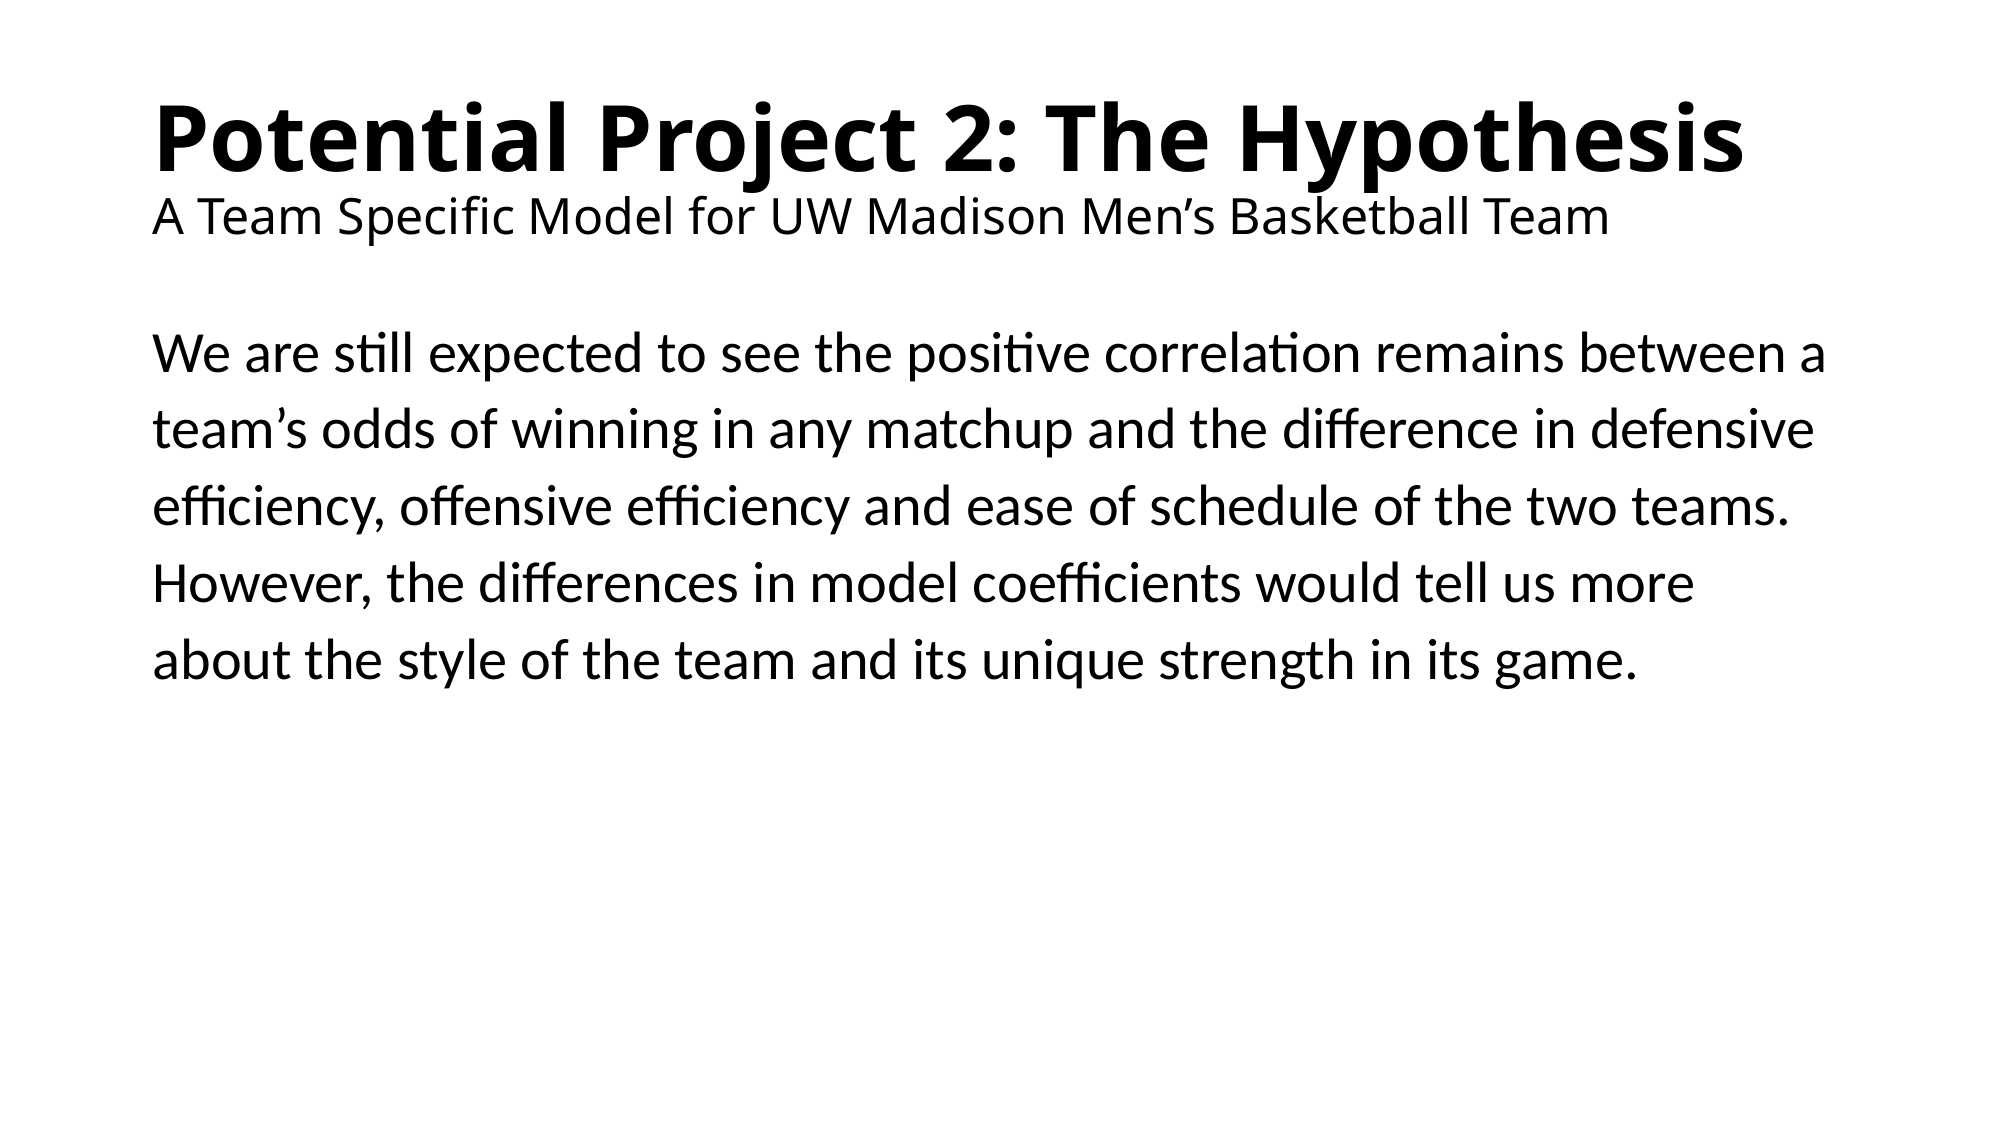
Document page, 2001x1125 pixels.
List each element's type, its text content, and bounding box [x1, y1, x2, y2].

list We are still expected to see the positive correlation remains between a team’s odds of winning in any matchup and the difference in defensive efficiency, offensive efficiency and ease of schedule of the two teams. However, the differences in model coefficients would tell us more about the style of the team and its unique strength in its game. [137, 299, 1863, 1014]
title Potential Project 2: The Hypothesis A Team Specific Model for UW Madison Men’s Basketball Team [137, 59, 1863, 278]
